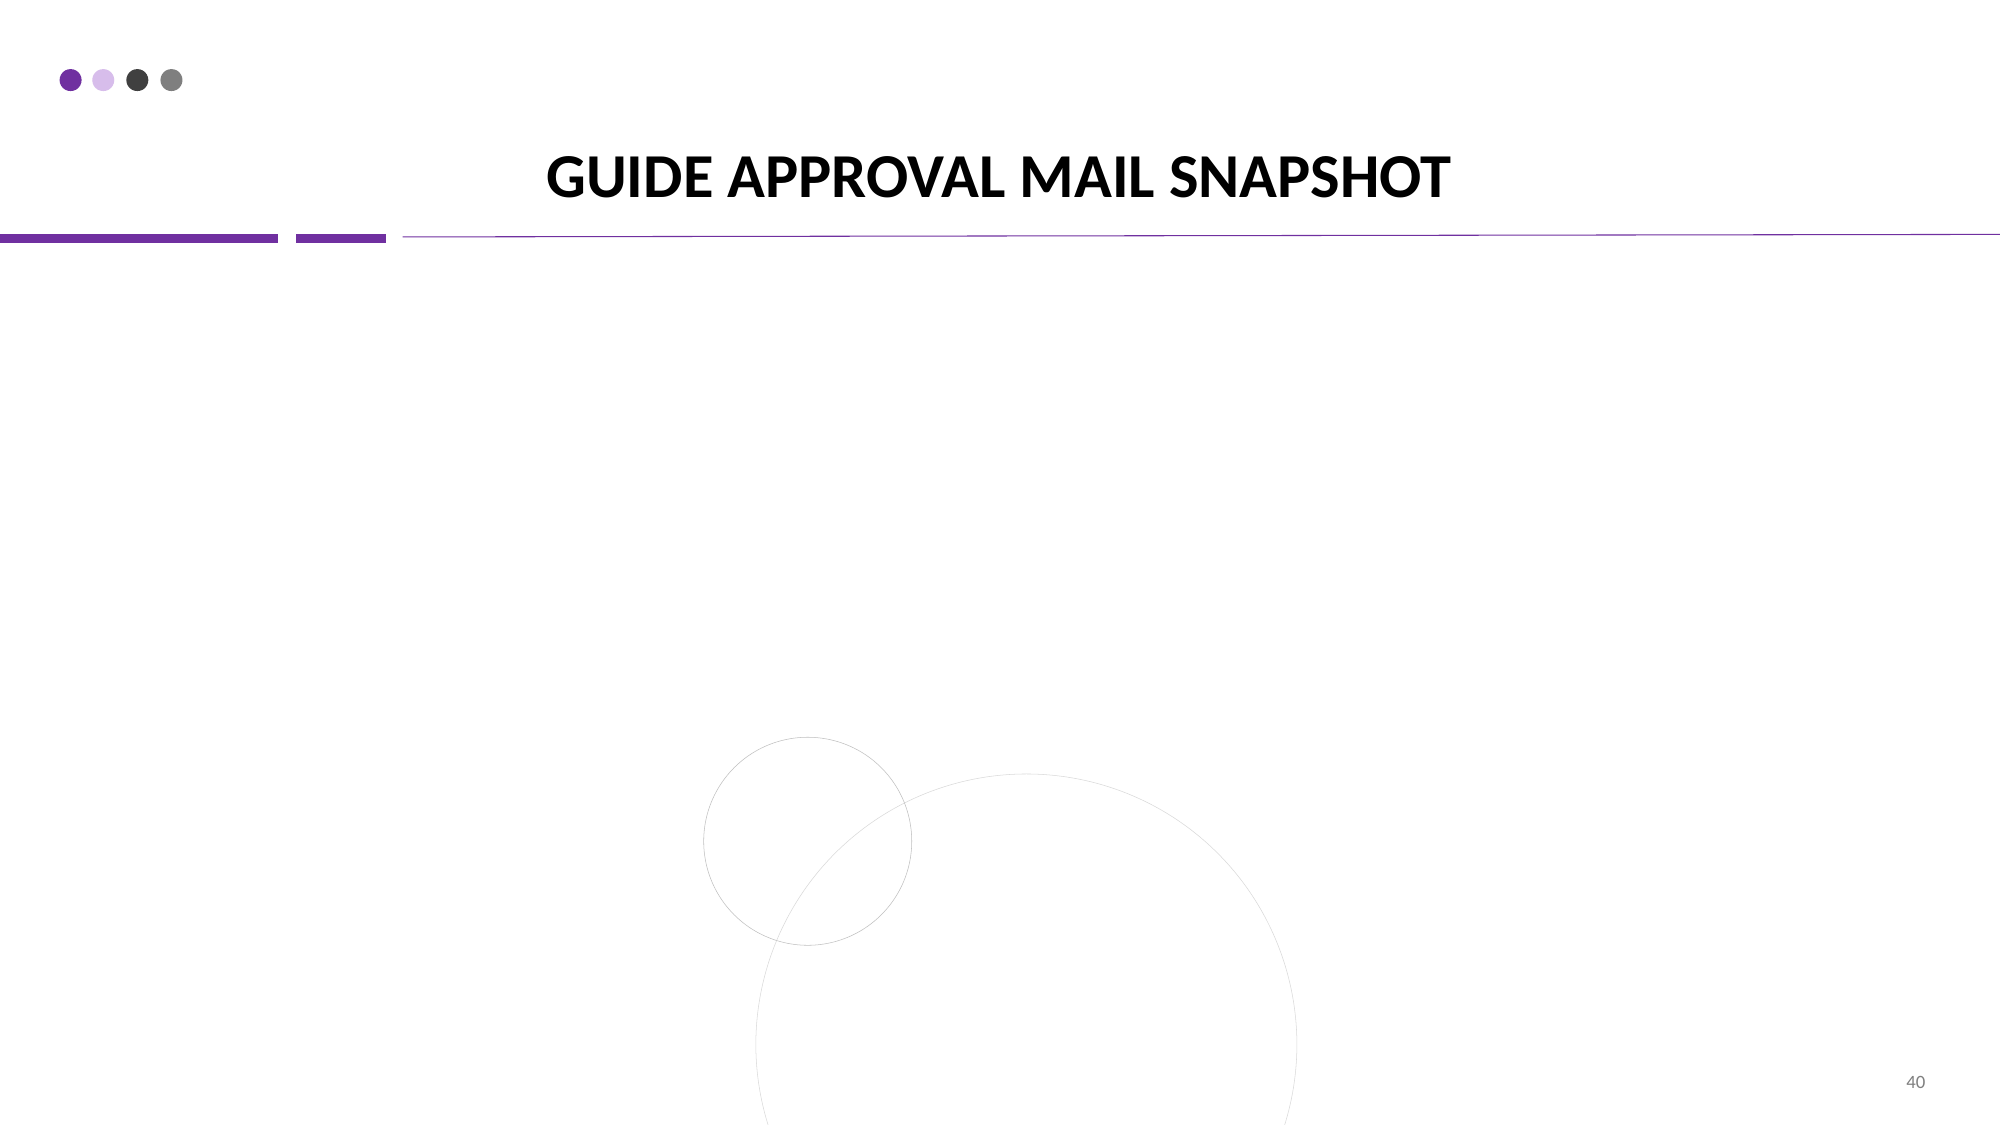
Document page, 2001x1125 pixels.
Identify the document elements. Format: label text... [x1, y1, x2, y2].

slide_number 40 [1490, 1060, 1941, 1102]
title GUIDE APPROVAL MAIL SNAPSHOT [59, 40, 1941, 211]
